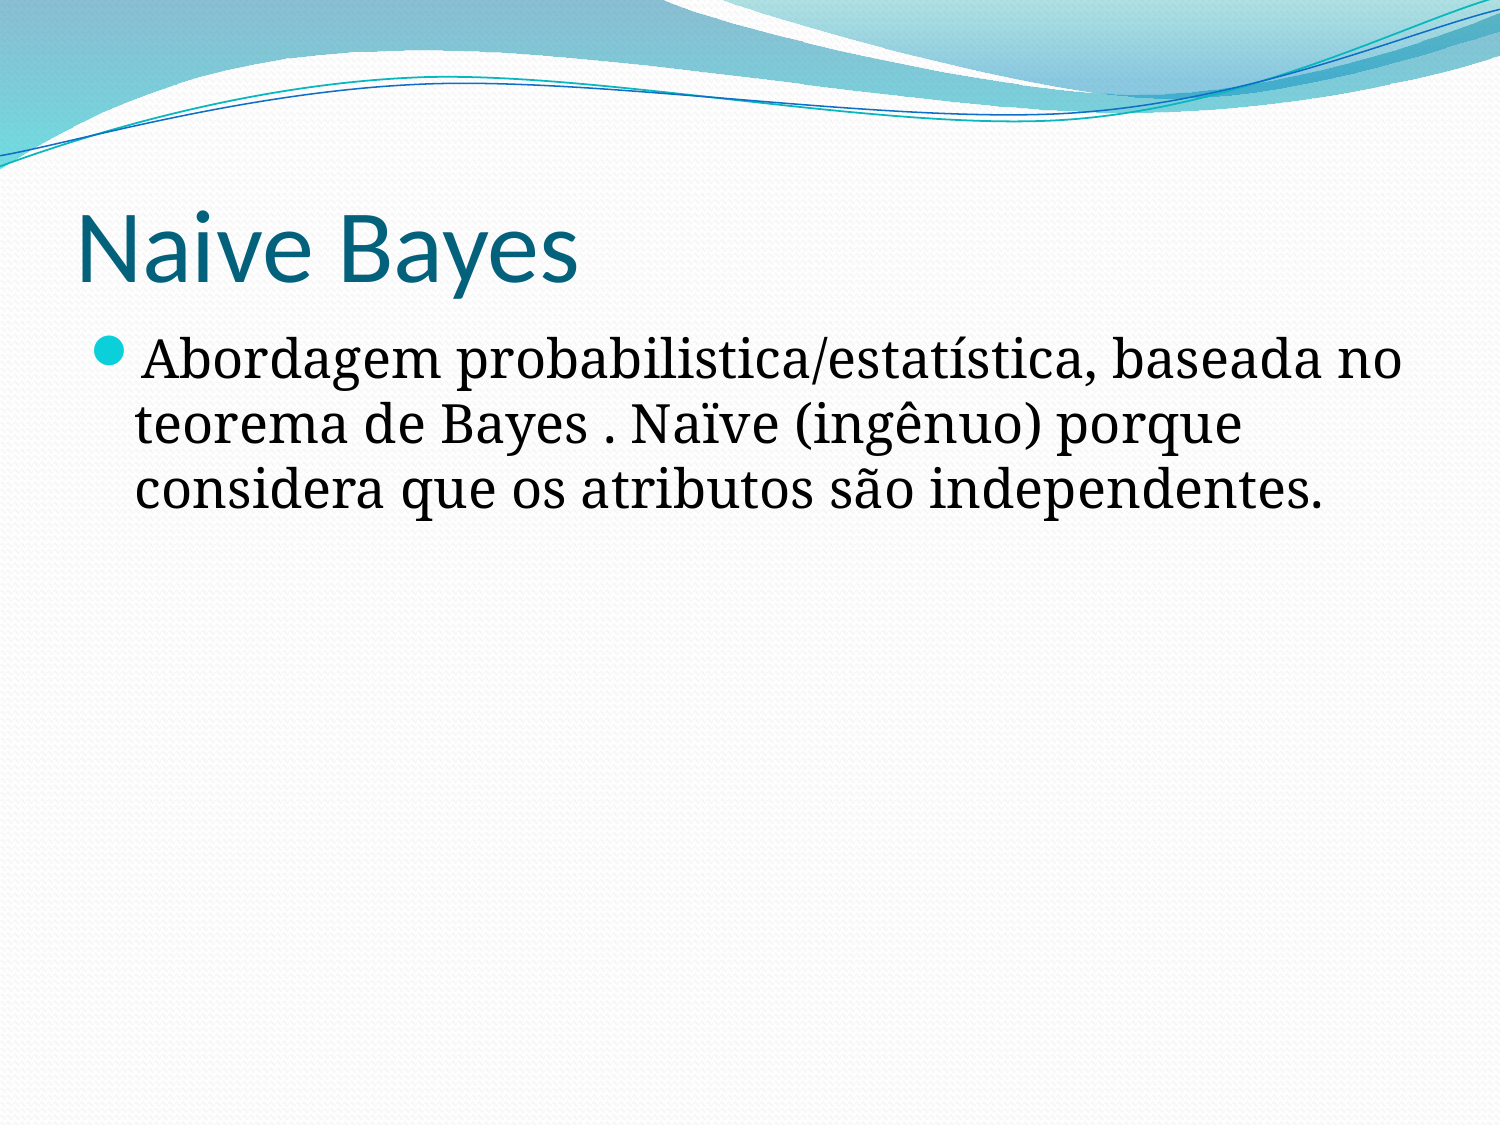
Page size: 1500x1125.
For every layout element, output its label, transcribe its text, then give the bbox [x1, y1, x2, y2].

title Naive Bayes [75, 115, 1425, 303]
list Abordagem probabilistica/estatística, baseada no teorema de Bayes . Naïve (ingênuo) porque considera que os atributos são independentes. [75, 317, 1425, 1038]
